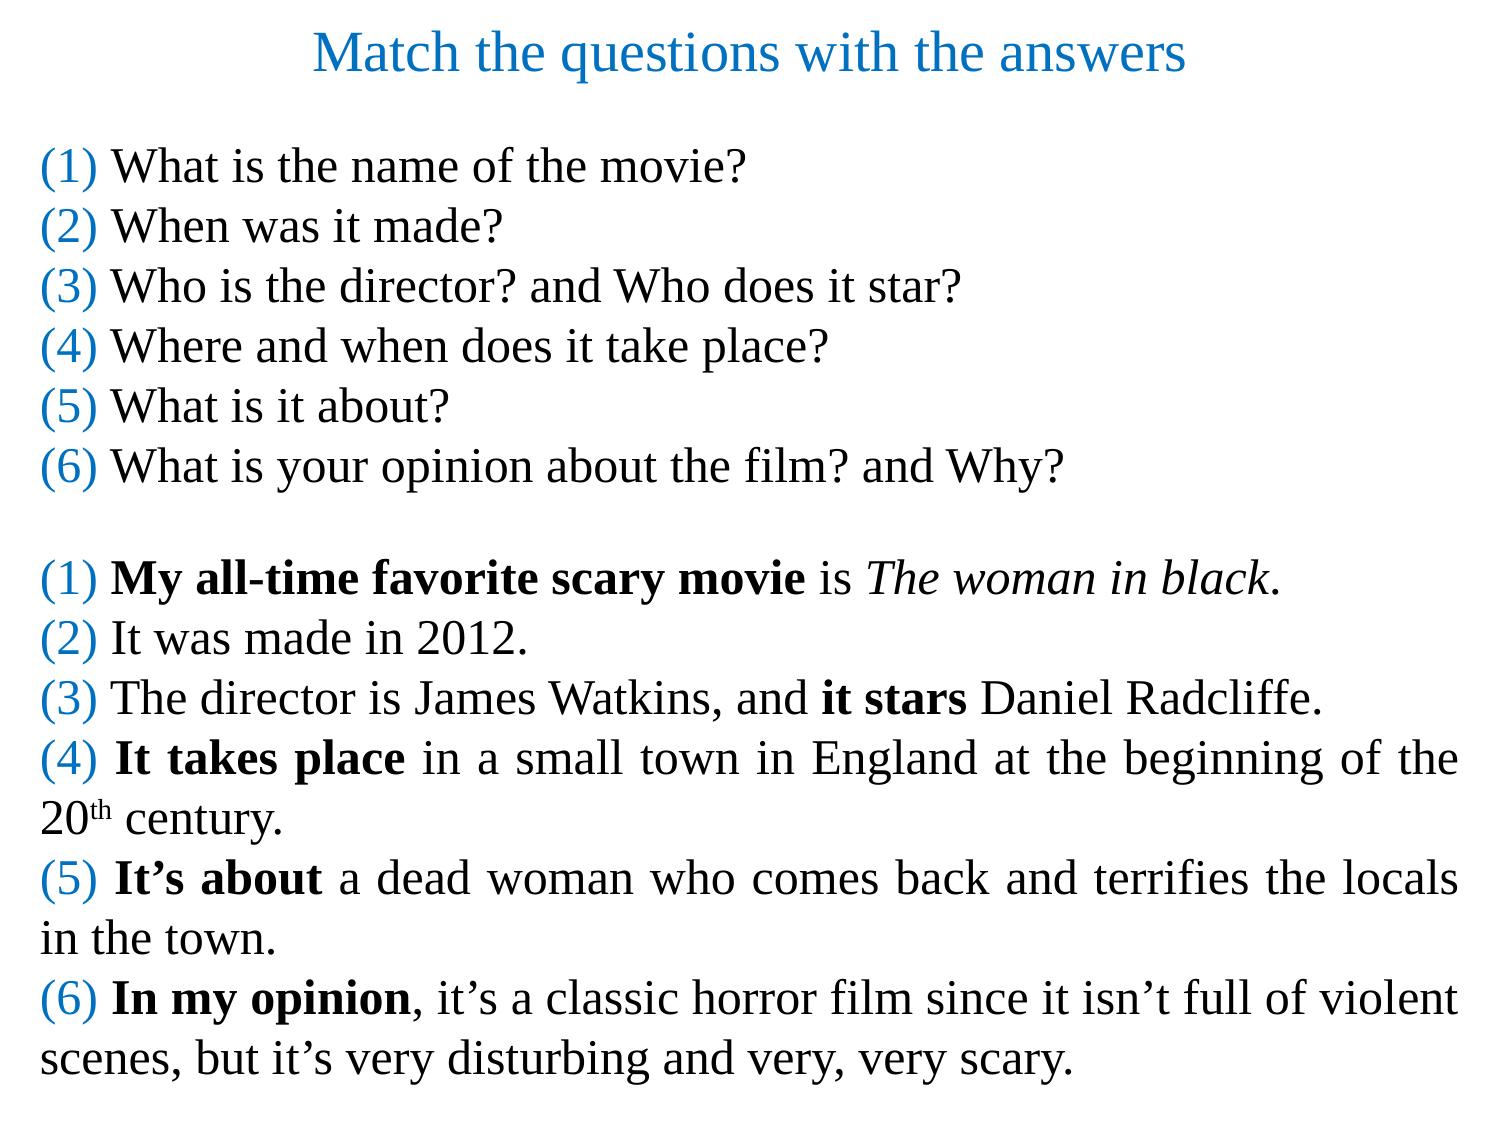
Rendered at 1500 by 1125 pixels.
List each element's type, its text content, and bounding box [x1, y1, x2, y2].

text_box (1) What is the name of the movie? (2) When was it made? (3) Who is the director? and Who does it star? (4) Where and when does it take place? (5) What is it about? (6) What is your opinion about the film? and Why? [24, 124, 1475, 500]
text_box (1) My all-time favorite scary movie is The woman in black. (2) It was made in 2012. (3) The director is James Watkins, and it stars Daniel Radcliffe. (4) It takes place in a small town in England at the beginning of the 20th century. (5) It’s about a dead woman who comes back and terrifies the locals in the town. (6) In my opinion, it’s a classic horror film since it isn’t full of violent scenes, but it’s very disturbing and very, very scary. [24, 537, 1475, 1093]
text_box Match the questions with the answers [50, 5, 1450, 91]
